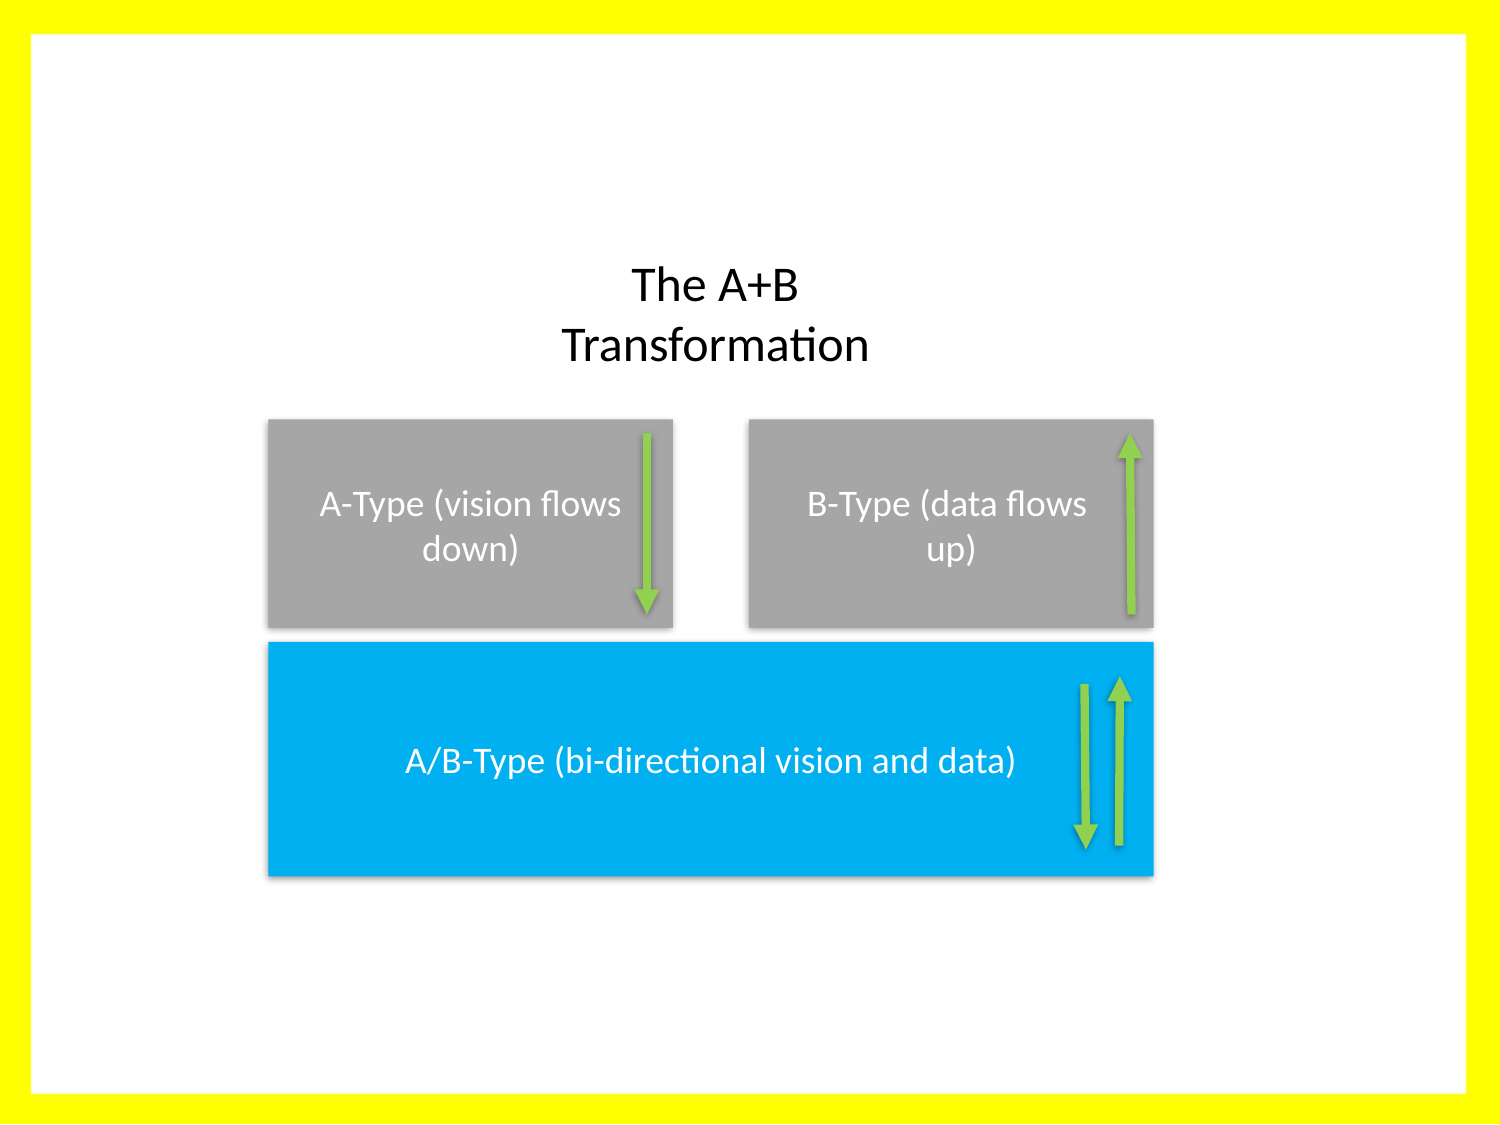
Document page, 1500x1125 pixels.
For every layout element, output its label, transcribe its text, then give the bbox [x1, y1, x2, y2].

text_box A-Type (vision flows down) [265, 416, 676, 631]
text_box B-Type (data flows up) [746, 416, 1157, 631]
picture [0, 0, 1500, 1124]
text_box The A+B Transformation [479, 244, 952, 379]
text_box A/B-Type (bi-directional vision and data) [265, 639, 1157, 879]
